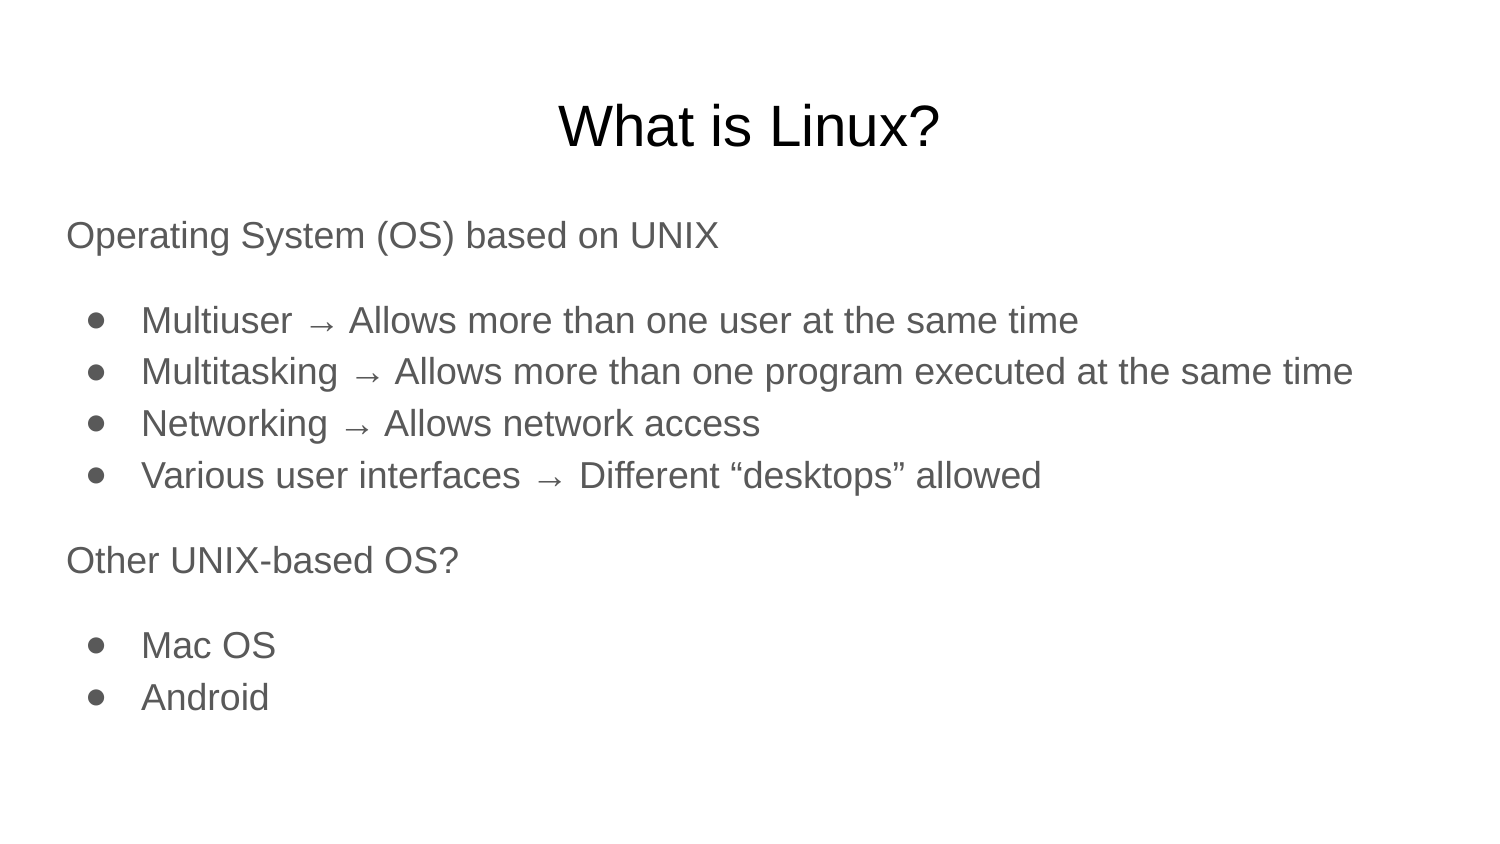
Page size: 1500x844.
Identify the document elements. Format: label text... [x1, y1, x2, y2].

title What is Linux? [51, 72, 1449, 167]
list Operating System (OS) based on UNIX Multiuser → Allows more than one user at the same time Multitasking → Allows more than one program executed at the same time Networking → Allows network access Various user interfaces → Different “desktops” allowed Other UNIX-based OS? Mac OS Android [51, 189, 1449, 807]
